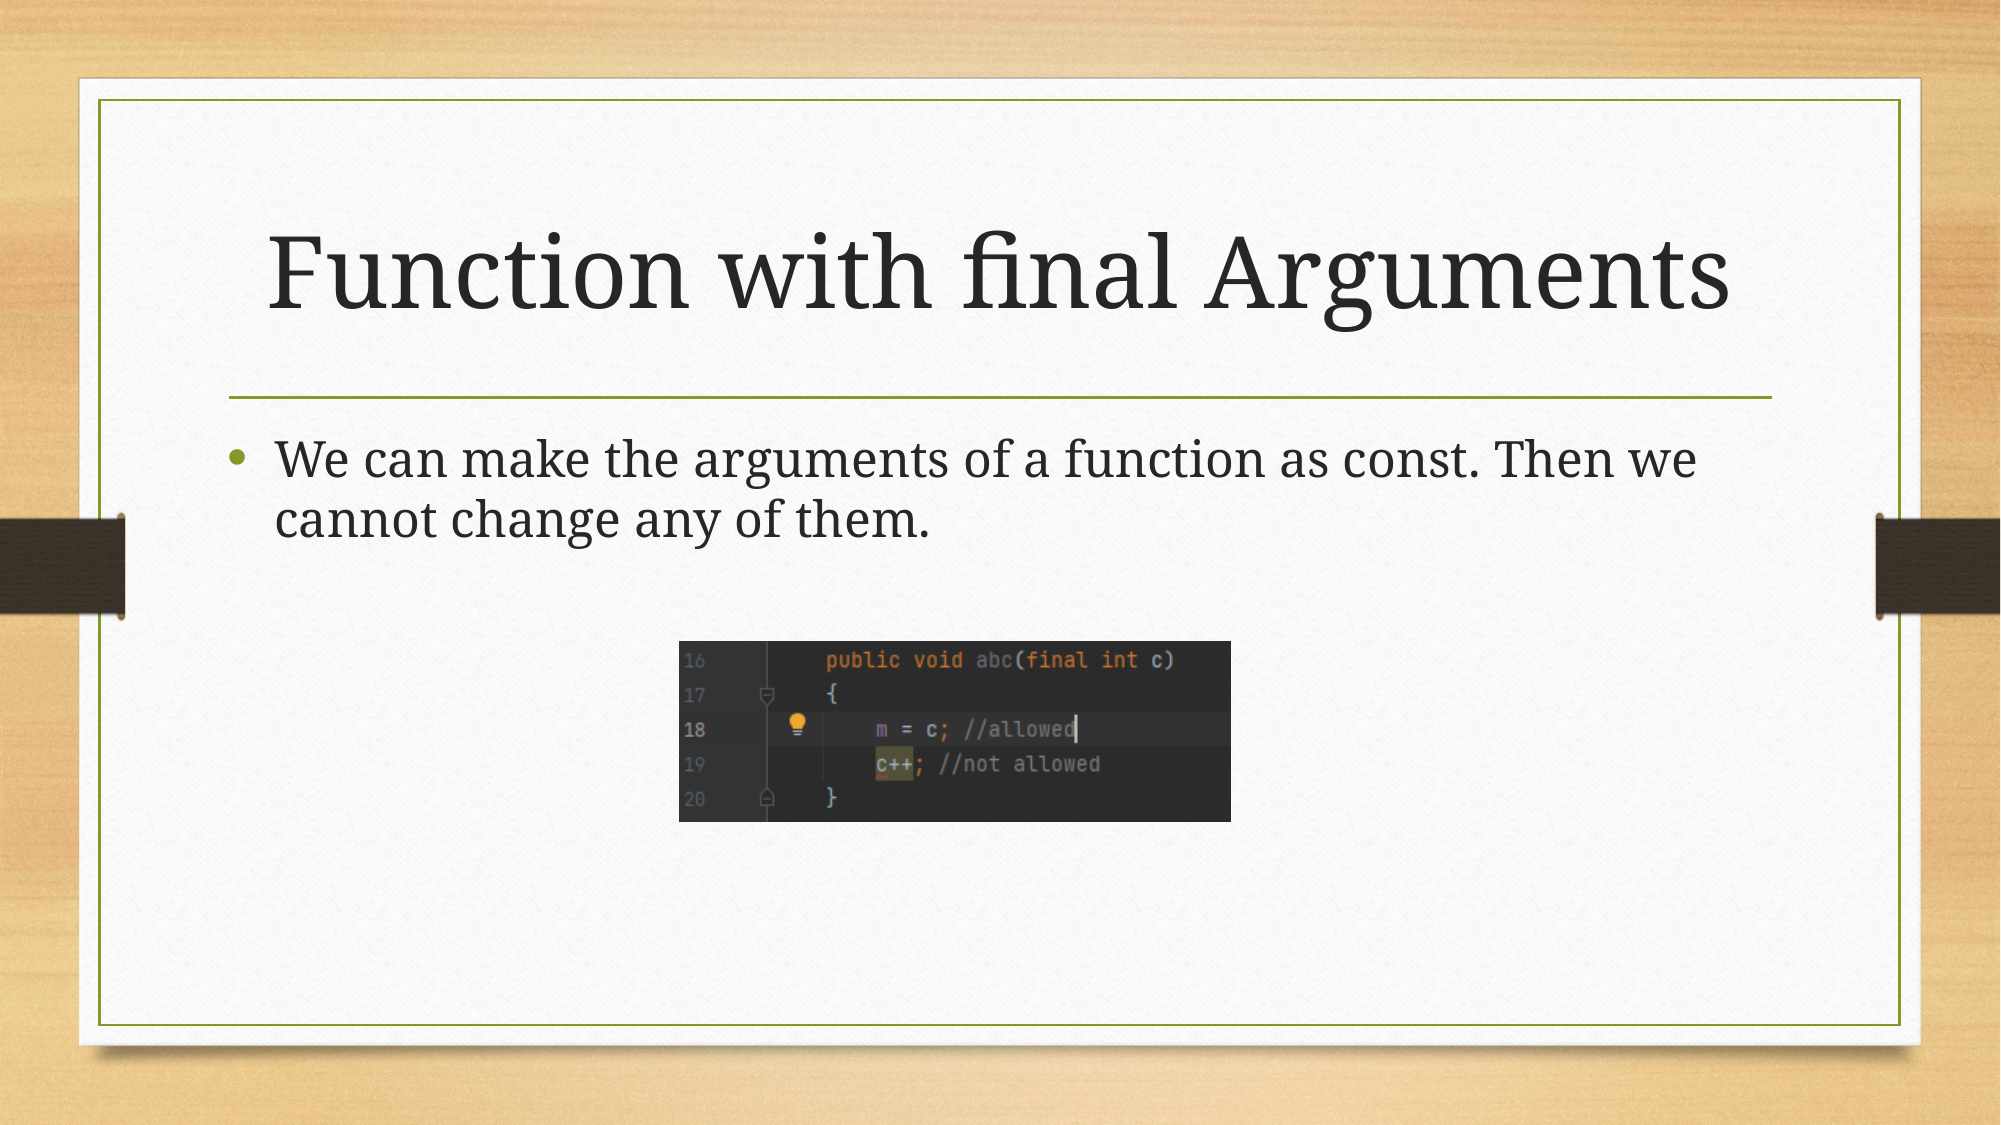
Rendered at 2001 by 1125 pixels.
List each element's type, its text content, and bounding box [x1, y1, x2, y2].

picture [0, 0, 2001, 1125]
title Function with final Arguments [212, 161, 1788, 375]
list We can make the arguments of a function as const. Then we cannot change any of them. [212, 419, 1788, 964]
